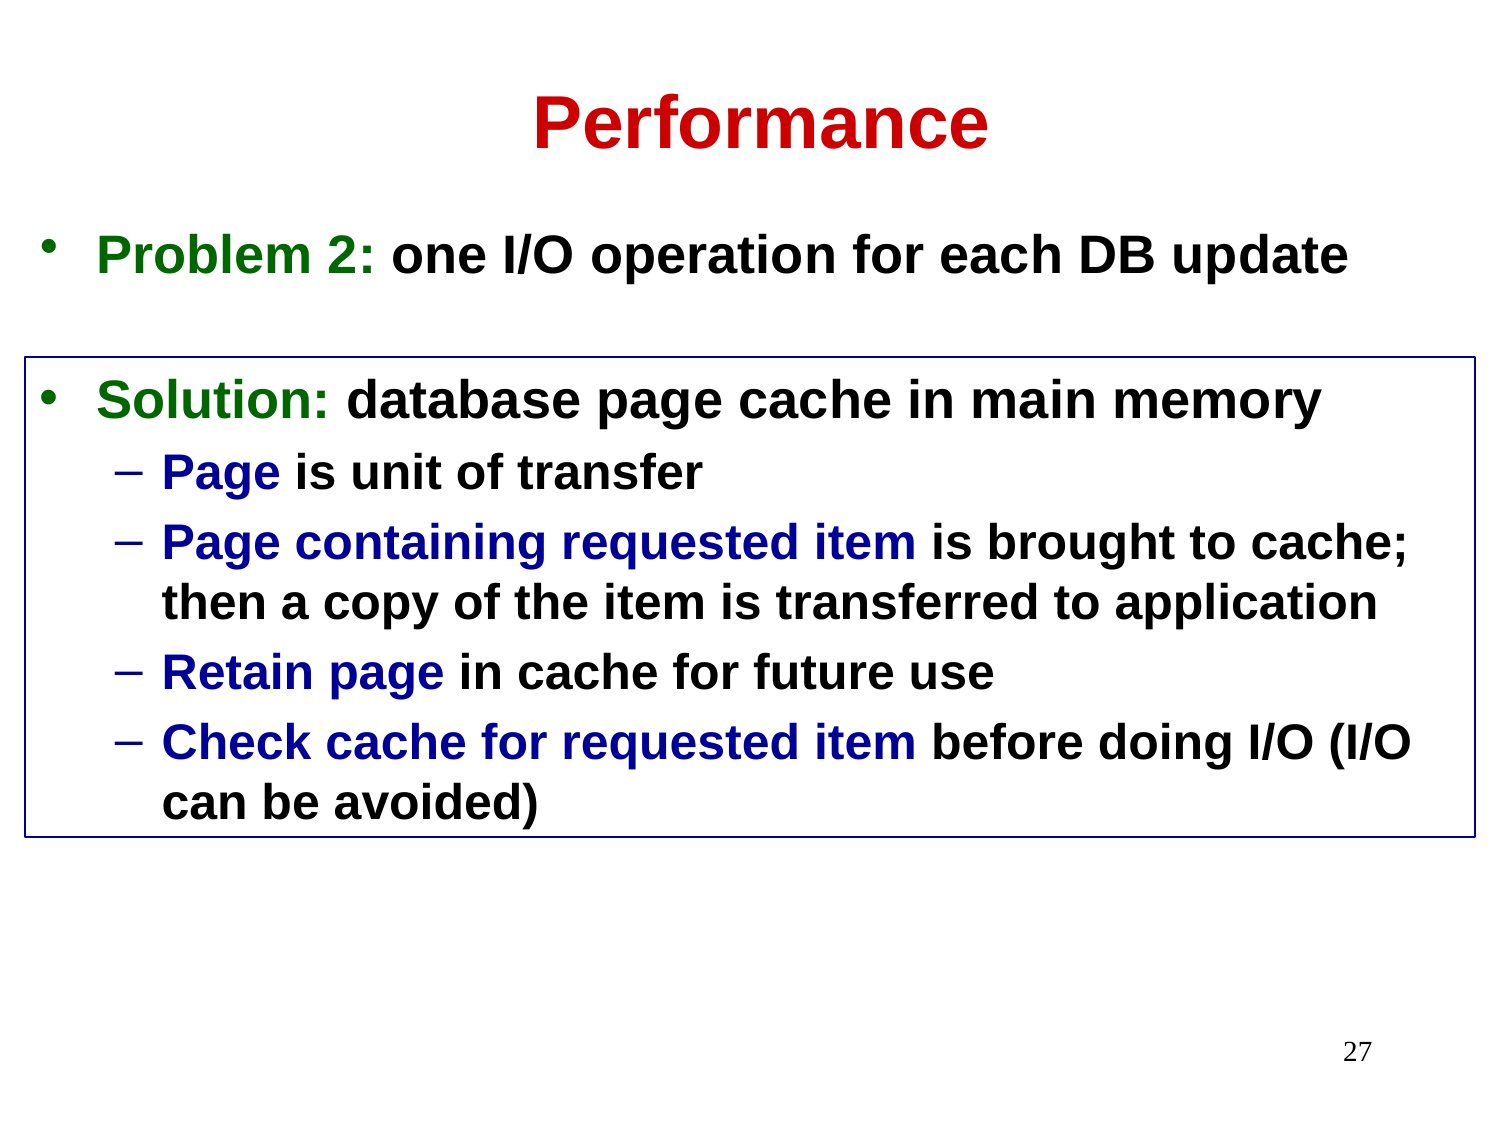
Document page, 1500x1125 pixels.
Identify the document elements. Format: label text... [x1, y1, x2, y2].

title Performance [112, 24, 1411, 212]
text_box [1074, 1024, 1388, 1100]
text_box Solution: database page cache in main memory Page is unit of transfer Page containing requested item is brought to cache; then a copy of the item is transferred to application Retain page in cache for future use Check cache for requested item before doing I/O (I/O can be avoided) [24, 357, 1475, 837]
list Problem 2: one I/O operation for each DB update [24, 212, 1476, 866]
